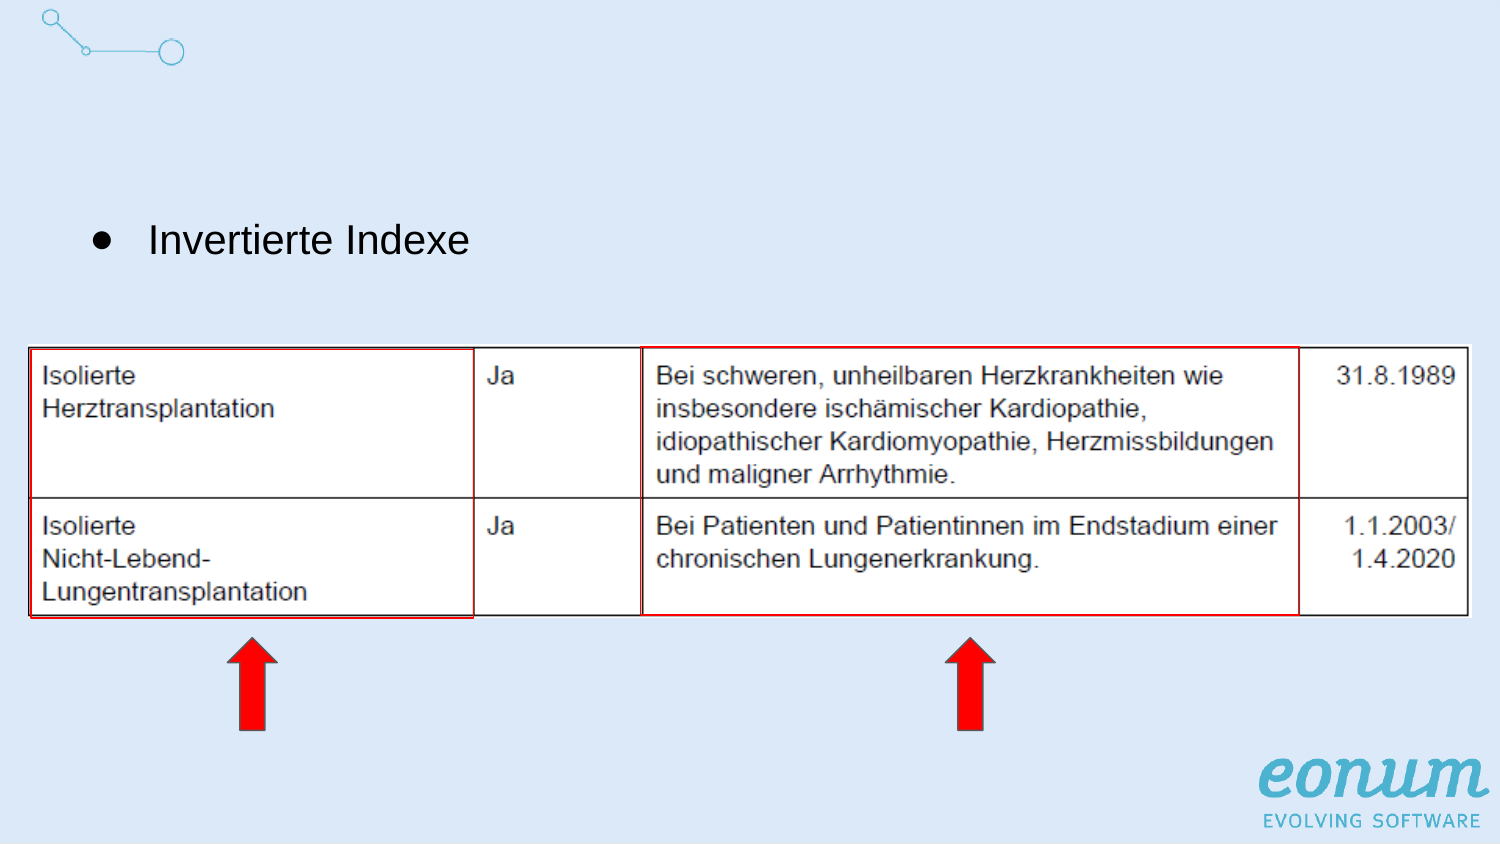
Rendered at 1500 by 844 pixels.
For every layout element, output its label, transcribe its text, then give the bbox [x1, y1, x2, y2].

text_box Invertierte Indexe [57, 197, 560, 278]
picture [0, 0, 1500, 844]
text_box [227, 637, 278, 731]
text_box [945, 637, 996, 731]
